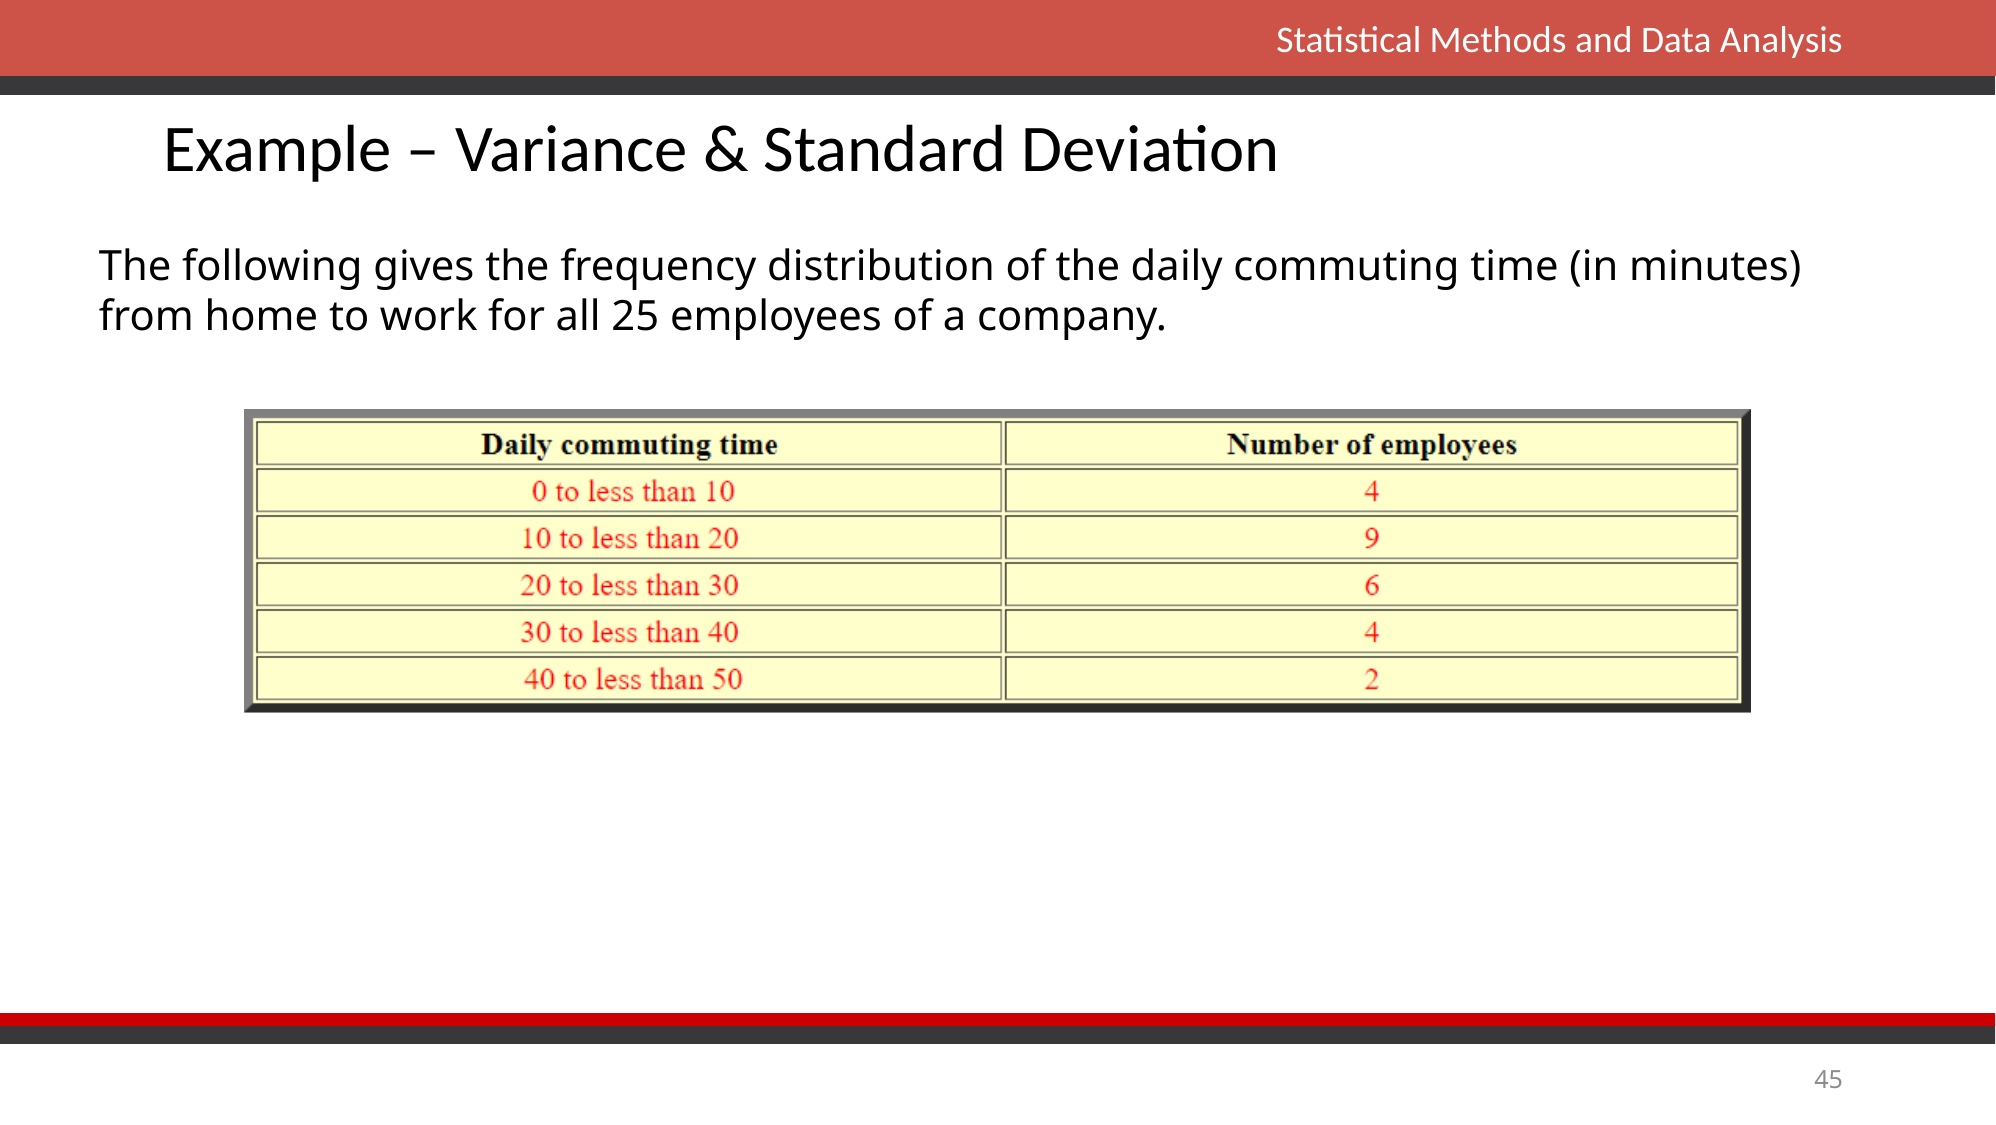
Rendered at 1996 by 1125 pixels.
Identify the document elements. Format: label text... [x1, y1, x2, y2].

text_box The following gives the frequency distribution of the daily commuting time (in minutes) from home to work for all 25 employees of a company. [84, 231, 1912, 346]
picture [0, 1027, 1996, 1044]
picture [0, 76, 1996, 95]
picture [244, 409, 1751, 716]
slide_number 45 [1755, 1057, 1858, 1103]
text_box Example – Variance & Standard Deviation [148, 90, 1844, 199]
